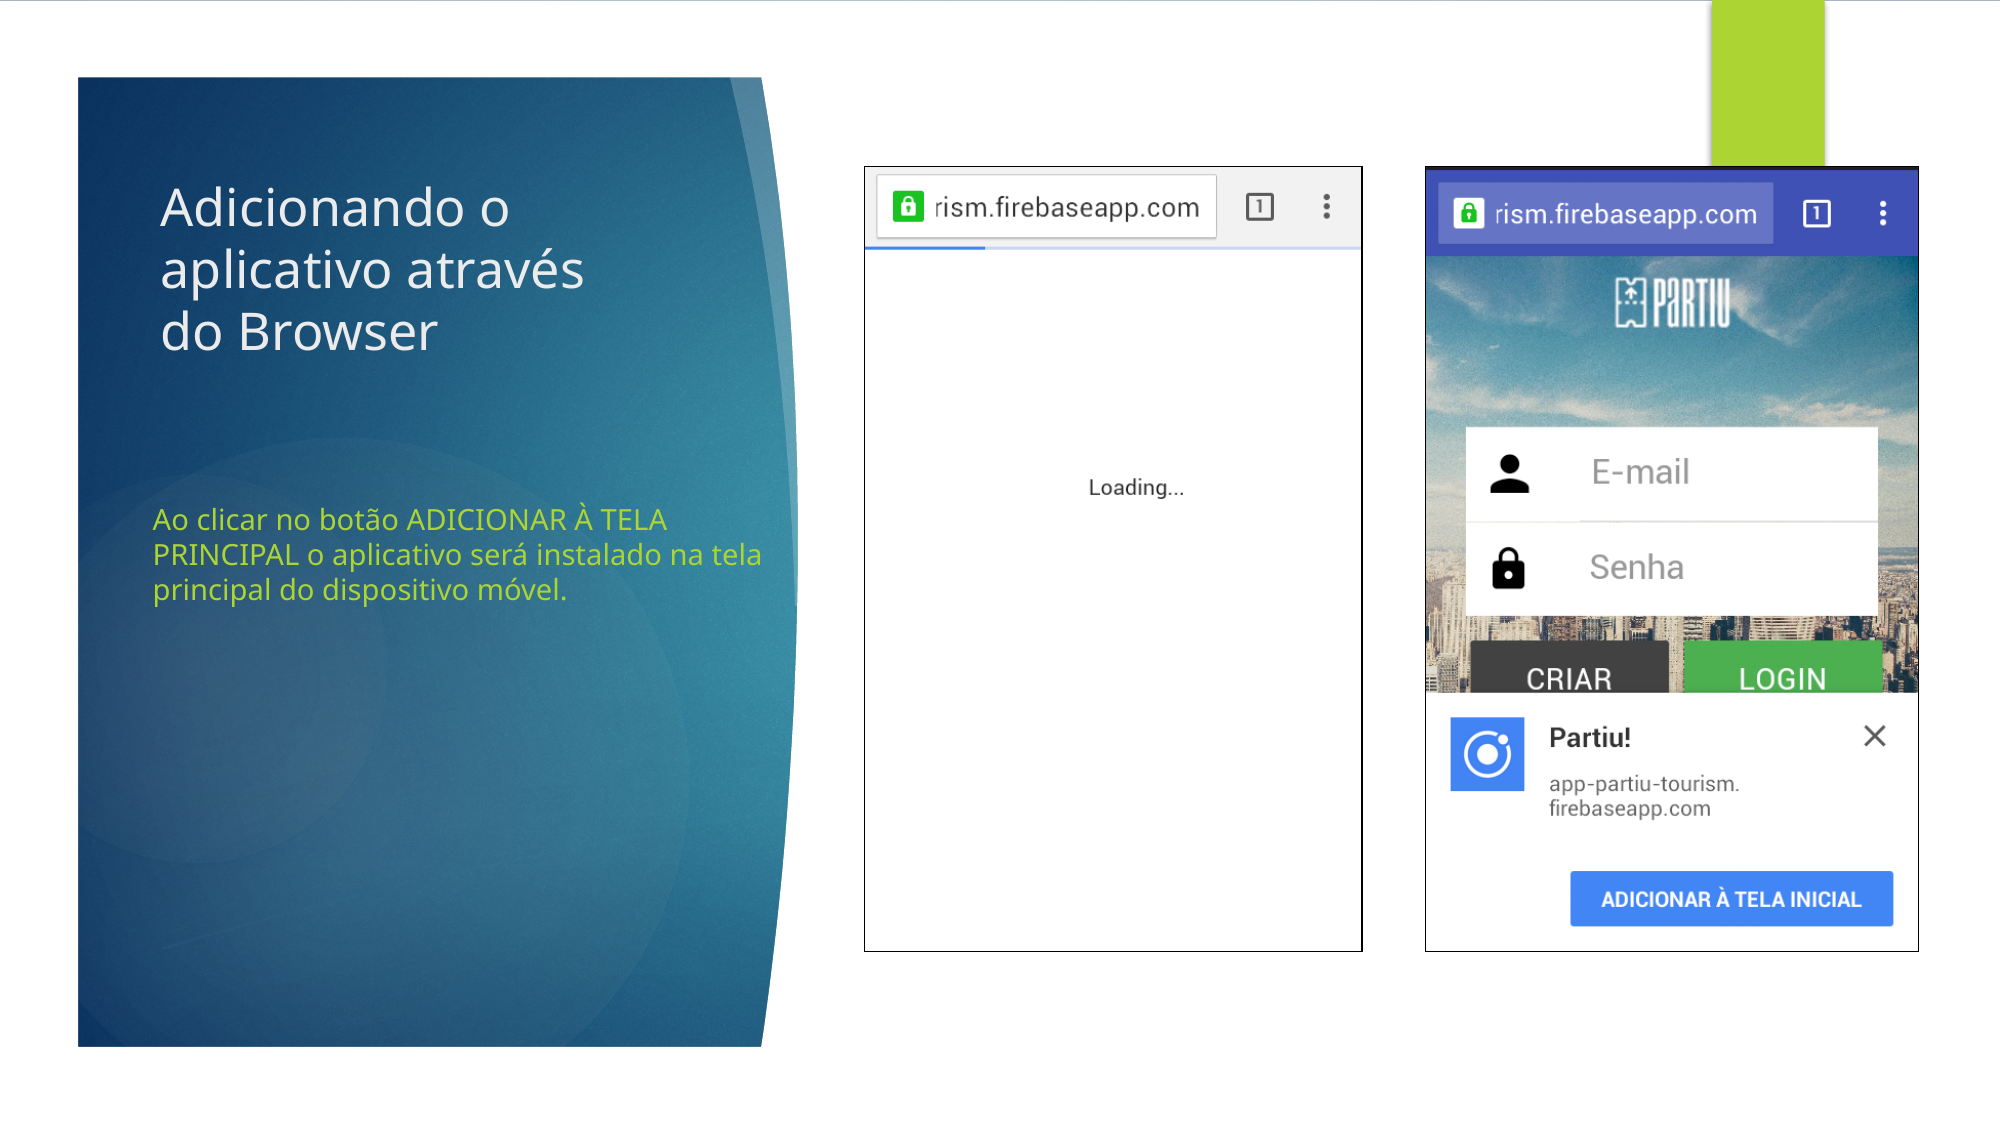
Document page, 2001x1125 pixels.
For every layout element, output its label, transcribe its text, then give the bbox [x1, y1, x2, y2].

list Ao clicar no botão ADICIONAR À TELA PRINCIPAL o aplicativo será instalado na tela principal do dispositivo móvel. [137, 493, 783, 757]
picture [1425, 166, 1918, 951]
title Adicionando o aplicativo através do Browser [145, 106, 604, 369]
picture [865, 166, 1362, 951]
